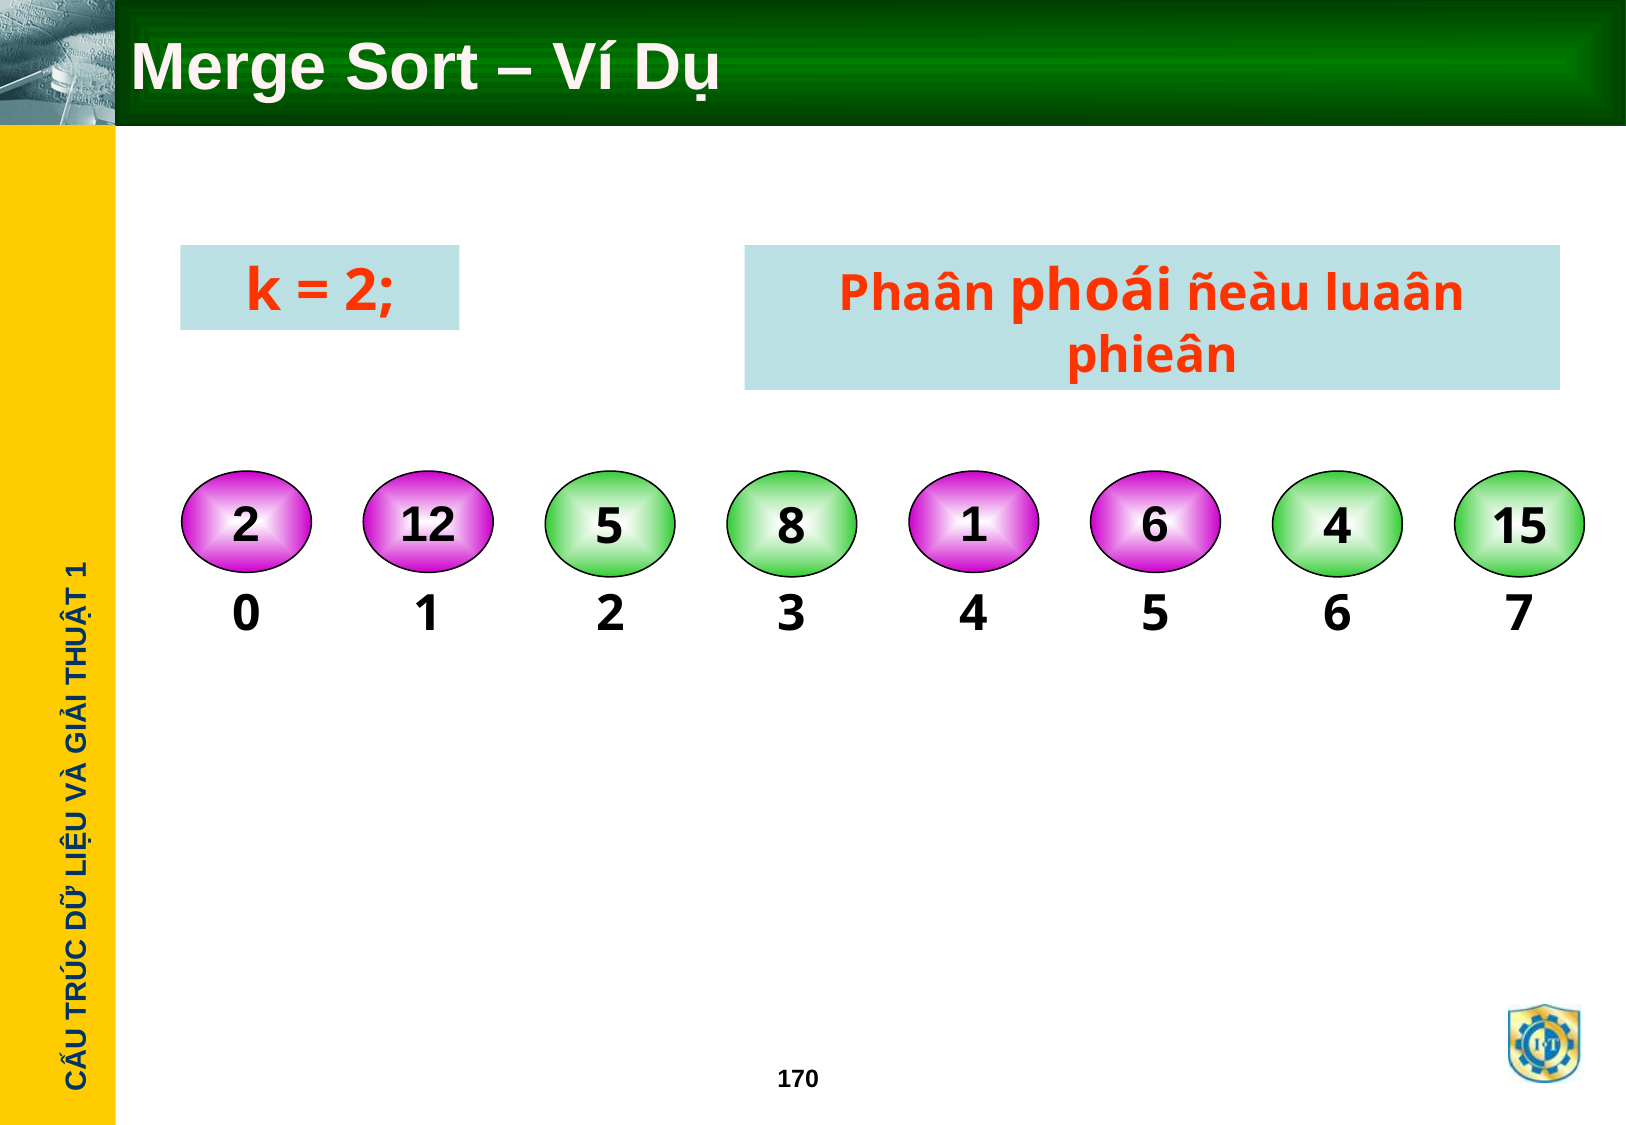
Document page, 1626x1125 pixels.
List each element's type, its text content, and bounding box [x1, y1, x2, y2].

text_box k = 2; [180, 245, 460, 330]
text_box 2 [181, 471, 312, 555]
text_box 4 [1272, 471, 1403, 555]
text_box 12 [363, 471, 494, 555]
picture [1508, 1004, 1581, 1083]
text_box 8 [727, 471, 857, 555]
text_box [181, 557, 1585, 658]
text_box 5 [545, 471, 675, 555]
title Merge Sort – Ví Dụ [115, 0, 1625, 126]
text_box Phaân phoái ñeàu luaân phieân [744, 245, 1560, 390]
text_box 15 [1454, 471, 1585, 555]
picture [0, 0, 115, 125]
text_box 1 [909, 471, 1039, 555]
text_box 6 [1090, 471, 1221, 555]
